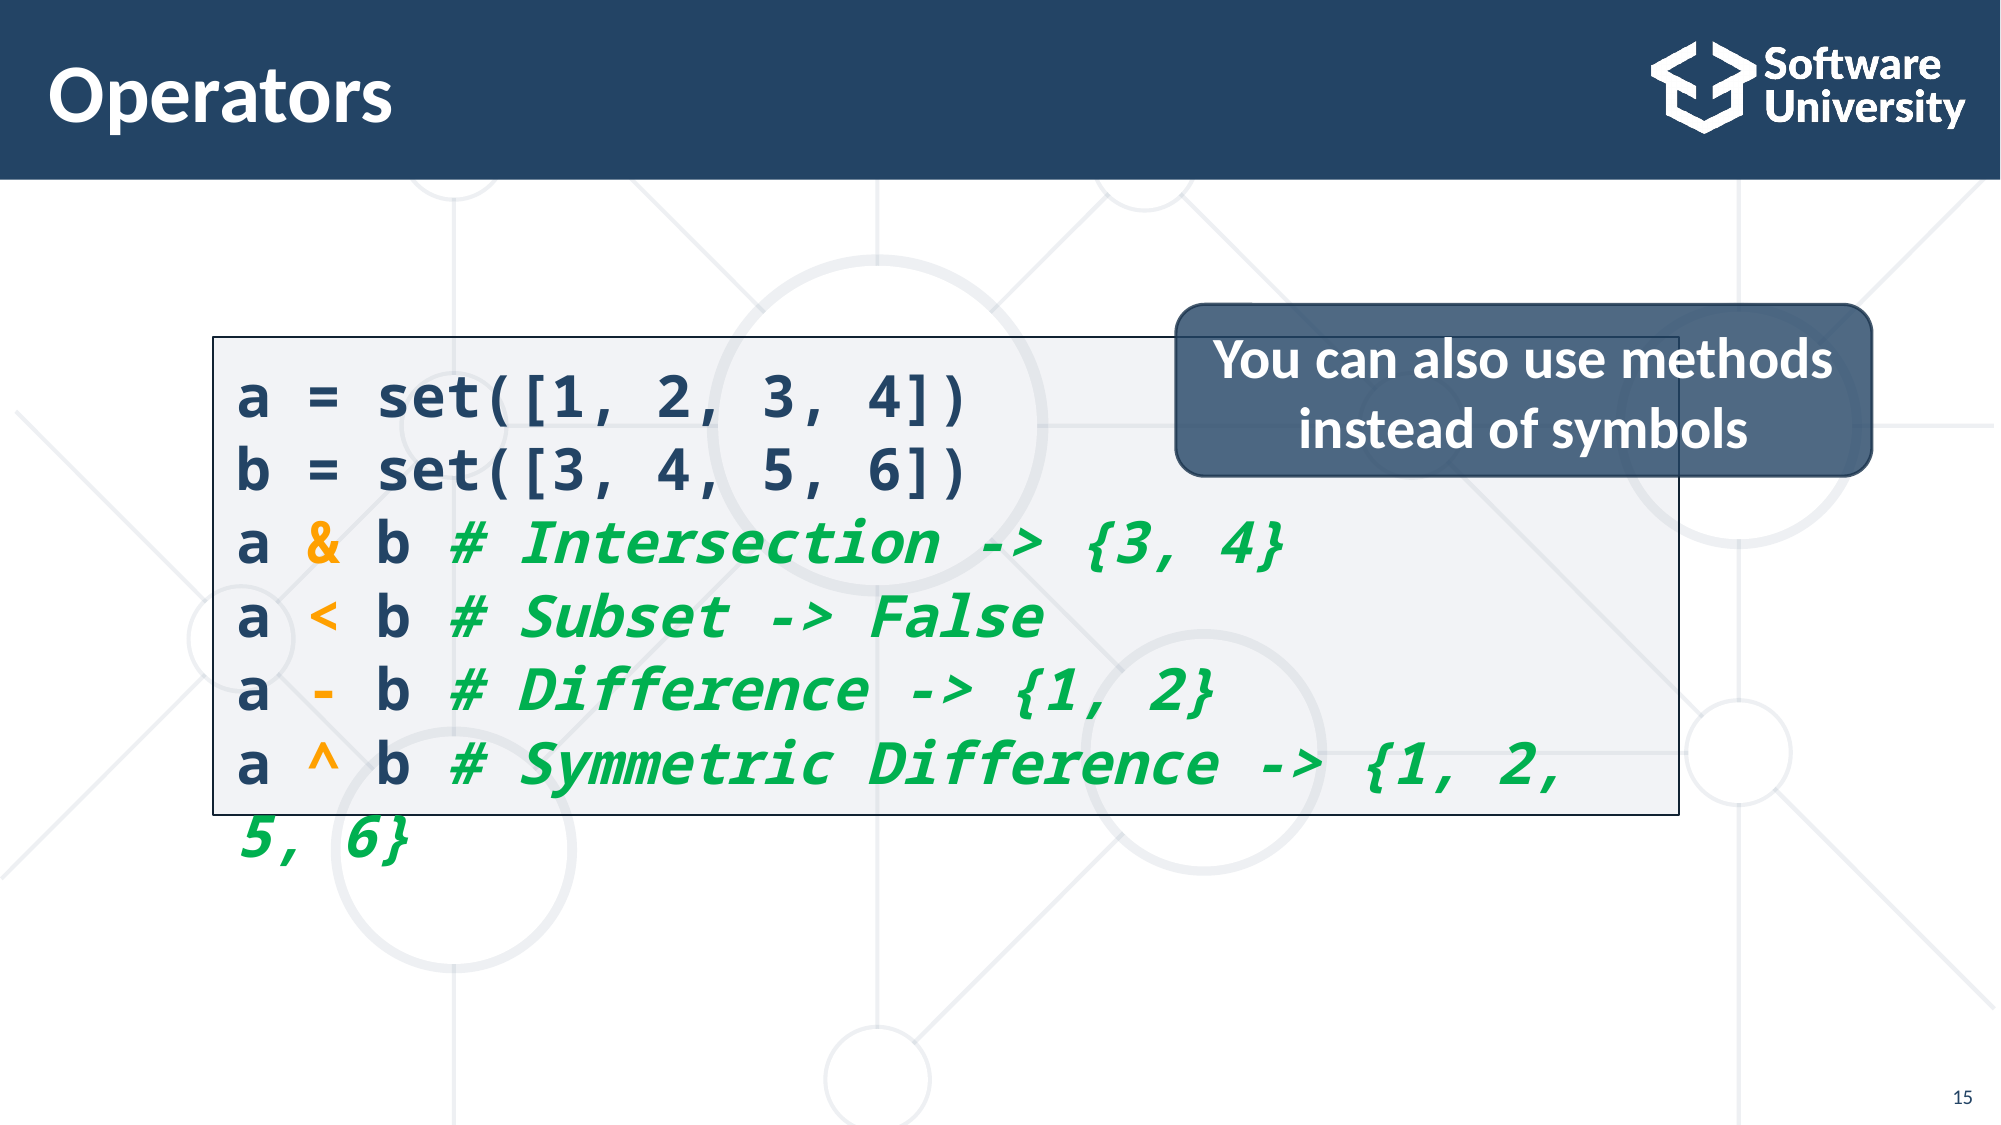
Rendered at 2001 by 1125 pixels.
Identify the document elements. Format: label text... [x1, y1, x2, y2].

list a = set([1, 2, 3, 4]) b = set([3, 4, 5, 6]) a & b # Intersection -> {3, 4} a < b # Subset -> False a - b # Difference -> {1, 2} a ^ b # Symmetric Difference -> {1, 2, 5, 6} [212, 336, 1680, 816]
text_box You can also use methods instead of symbols [1173, 302, 1875, 479]
text_box 15 [1927, 1067, 1989, 1117]
picture [1651, 41, 1966, 134]
title Operators [31, 16, 1625, 162]
